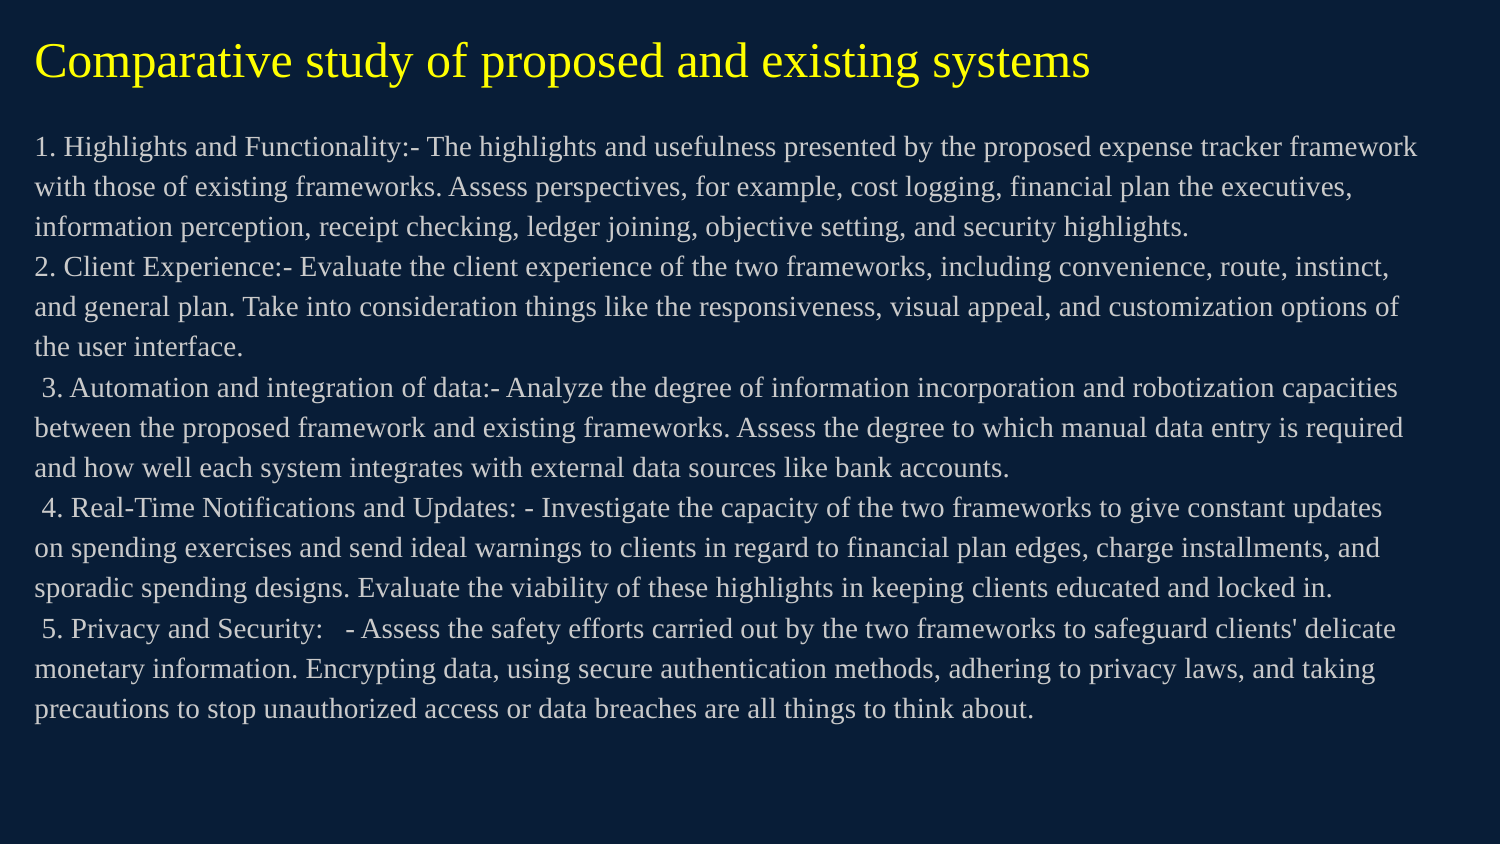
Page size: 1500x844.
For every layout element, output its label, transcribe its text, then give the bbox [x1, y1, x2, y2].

list 1. Highlights and Functionality:- The highlights and usefulness presented by the proposed expense tracker framework with those of existing frameworks. Assess perspectives, for example, cost logging, financial plan the executives, information perception, receipt checking, ledger joining, objective setting, and security highlights. 2. Client Experience:- Evaluate the client experience of the two frameworks, including convenience, route, instinct, and general plan. Take into consideration things like the responsiveness, visual appeal, and customization options of the user interface. 3. Automation and integration of data:- Analyze the degree of information incorporation and robotization capacities between the proposed framework and existing frameworks. Assess the degree to which manual data entry is required and how well each system integrates with external data sources like bank accounts. 4. Real-Time Notifications and Updates: - Investigate the capacity of the two frameworks to give constant updates on spending exercises and send ideal warnings to clients in regard to financial plan edges, charge installments, and sporadic spending designs. Evaluate the viability of these highlights in keeping clients educated and locked in. 5. Privacy and Security: - Assess the safety efforts carried out by the two frameworks to safeguard clients' delicate monetary information. Encrypting data, using secure authentication methods, adhering to privacy laws, and taking precautions to stop unauthorized access or data breaches are all things to think about. [19, 106, 1436, 831]
title Comparative study of proposed and existing systems [19, 12, 1418, 106]
